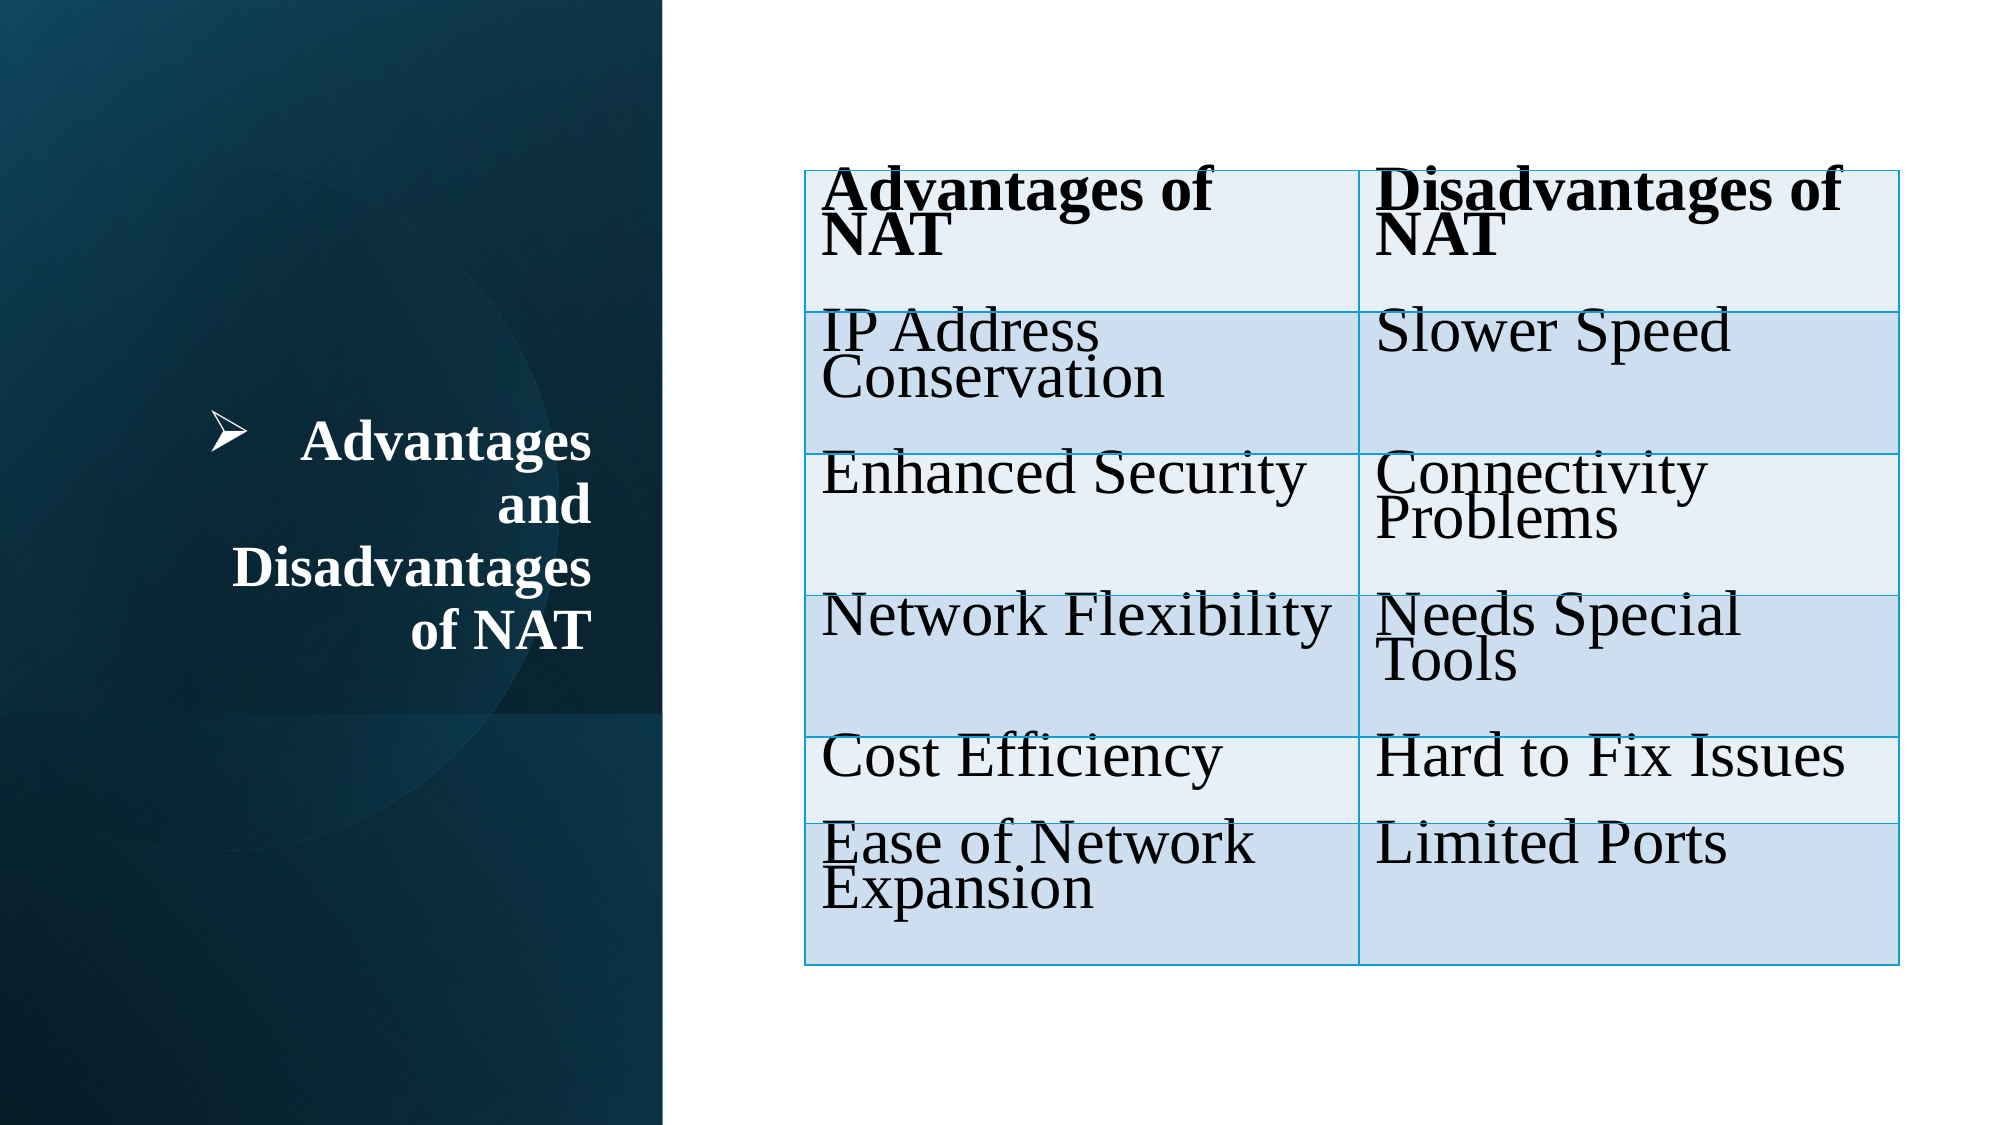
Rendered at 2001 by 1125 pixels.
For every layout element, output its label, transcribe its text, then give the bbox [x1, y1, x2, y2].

table_cell Limited Ports [1360, 824, 1898, 964]
table_cell Cost Efficiency [806, 738, 1358, 823]
table_cell Network Flexibility [806, 596, 1358, 736]
text_box [0, 0, 664, 1125]
table_header Advantages of NAT [806, 171, 1358, 311]
table_cell Needs Special Tools [1360, 596, 1898, 736]
table_cell Hard to Fix Issues [1360, 738, 1898, 823]
table_cell Enhanced Security [806, 455, 1358, 595]
table_cell Connectivity Problems [1360, 455, 1898, 595]
table_cell Slower Speed [1360, 313, 1898, 453]
table_header Disadvantages of NAT [1360, 171, 1898, 311]
title Advantages and Disadvantages of NAT [96, 276, 608, 670]
text_box [664, 0, 2000, 1125]
table_cell Ease of Network Expansion [806, 824, 1358, 964]
table_cell IP Address Conservation [806, 313, 1358, 453]
